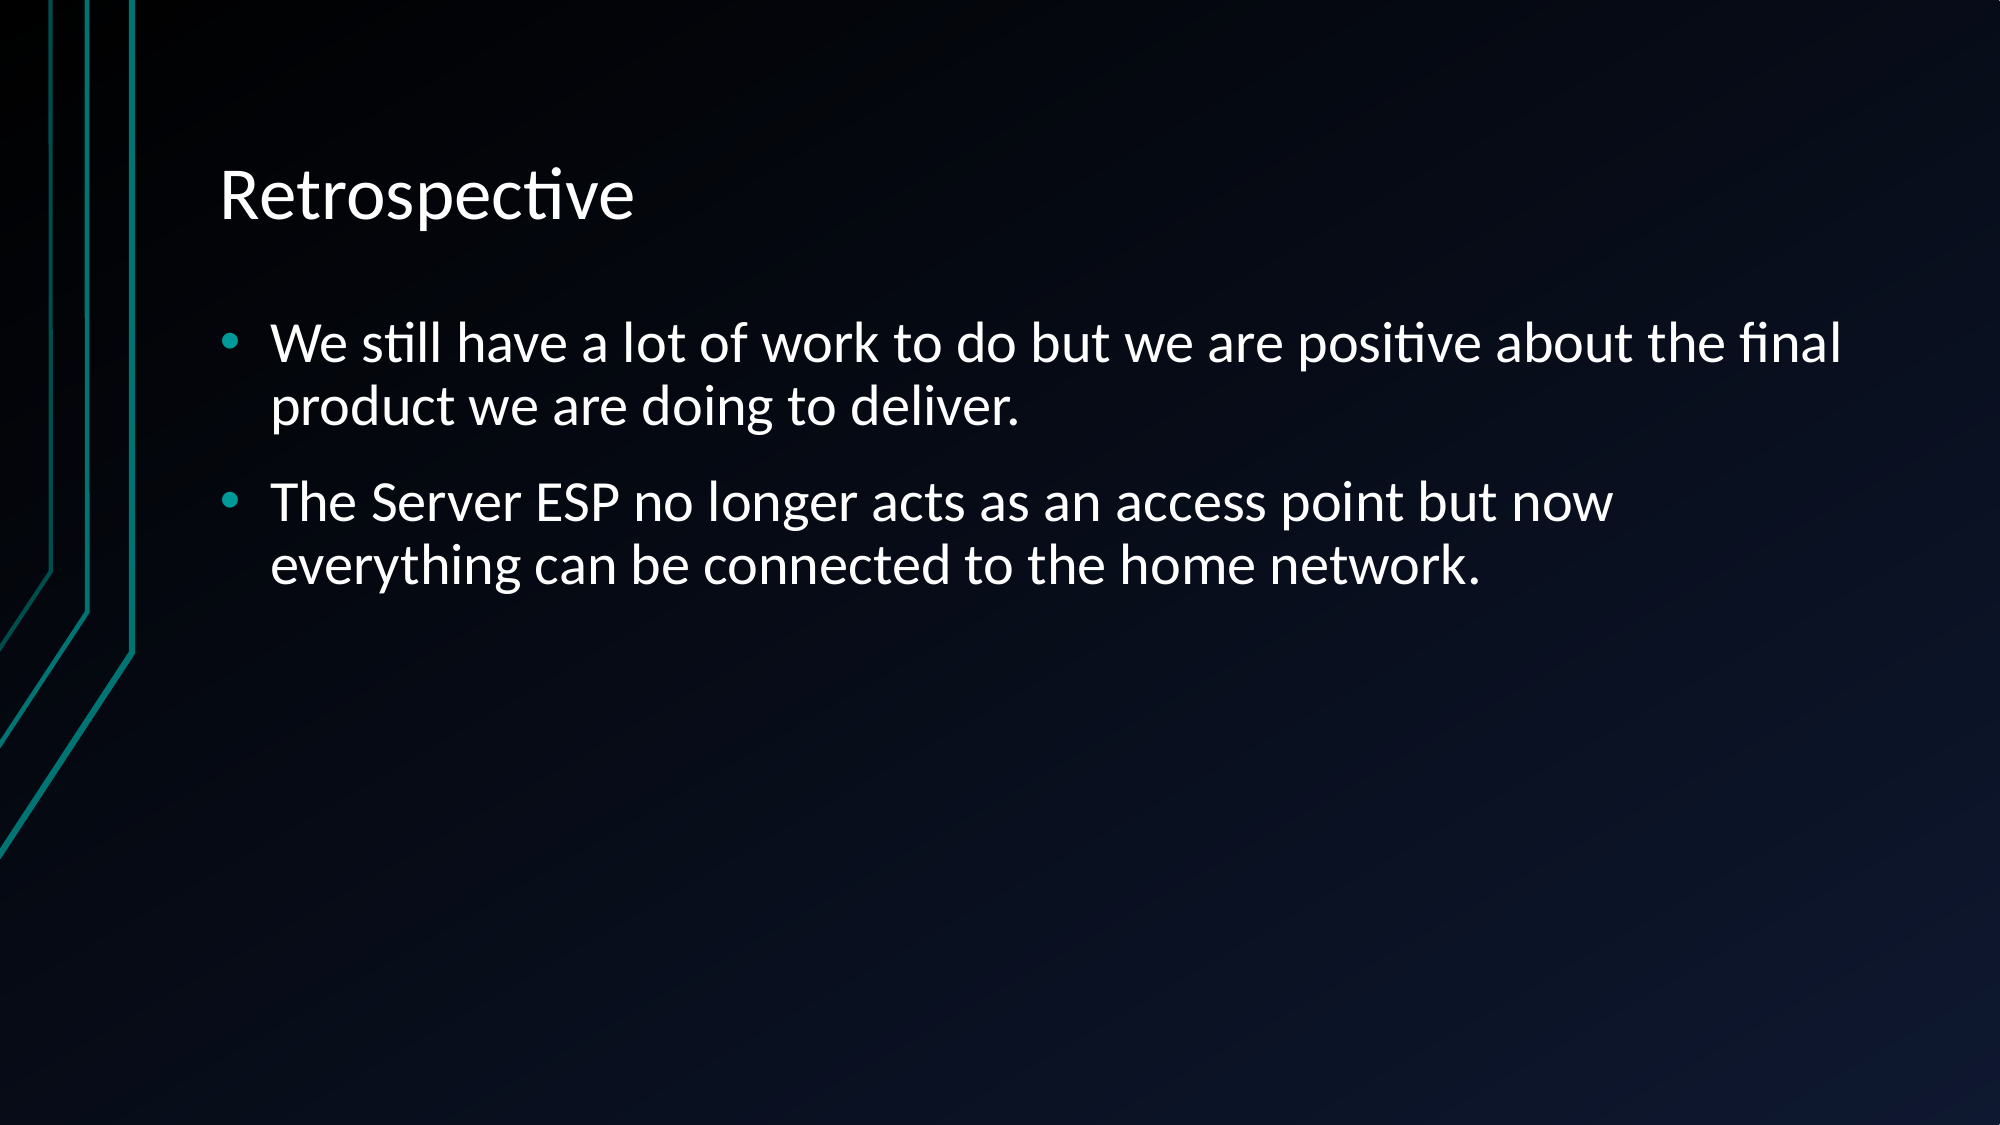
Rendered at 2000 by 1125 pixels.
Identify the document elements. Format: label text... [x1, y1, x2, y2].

text_box We still have a lot of work to do but we are positive about the final product we are doing to deliver. The Server ESP no longer acts as an access point but now everything can be connected to the home network. [199, 302, 1900, 1035]
title Retrospective [199, 45, 1900, 246]
